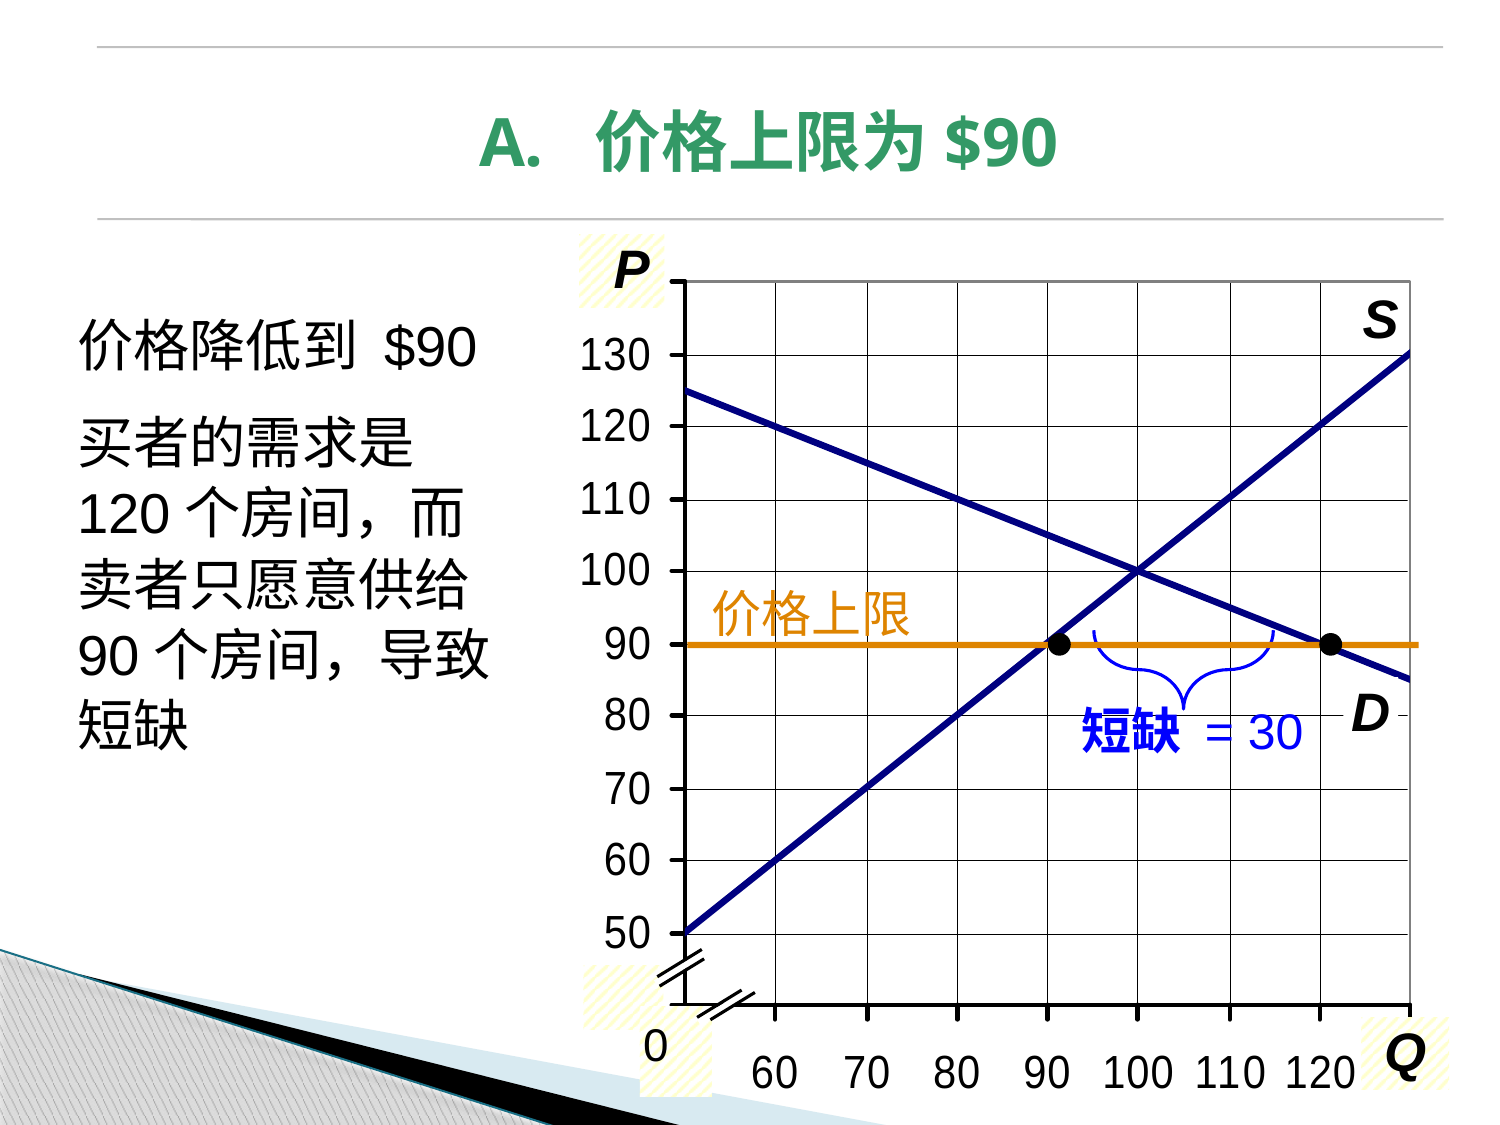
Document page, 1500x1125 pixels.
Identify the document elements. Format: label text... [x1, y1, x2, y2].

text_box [96, 46, 1444, 220]
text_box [552, 224, 1463, 1125]
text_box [687, 574, 1420, 656]
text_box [1029, 669, 1356, 760]
text_box 价格降低到 $90 买者的需求是120个房间，而卖者只愿意供给90个房间，导致短缺 [62, 299, 525, 942]
